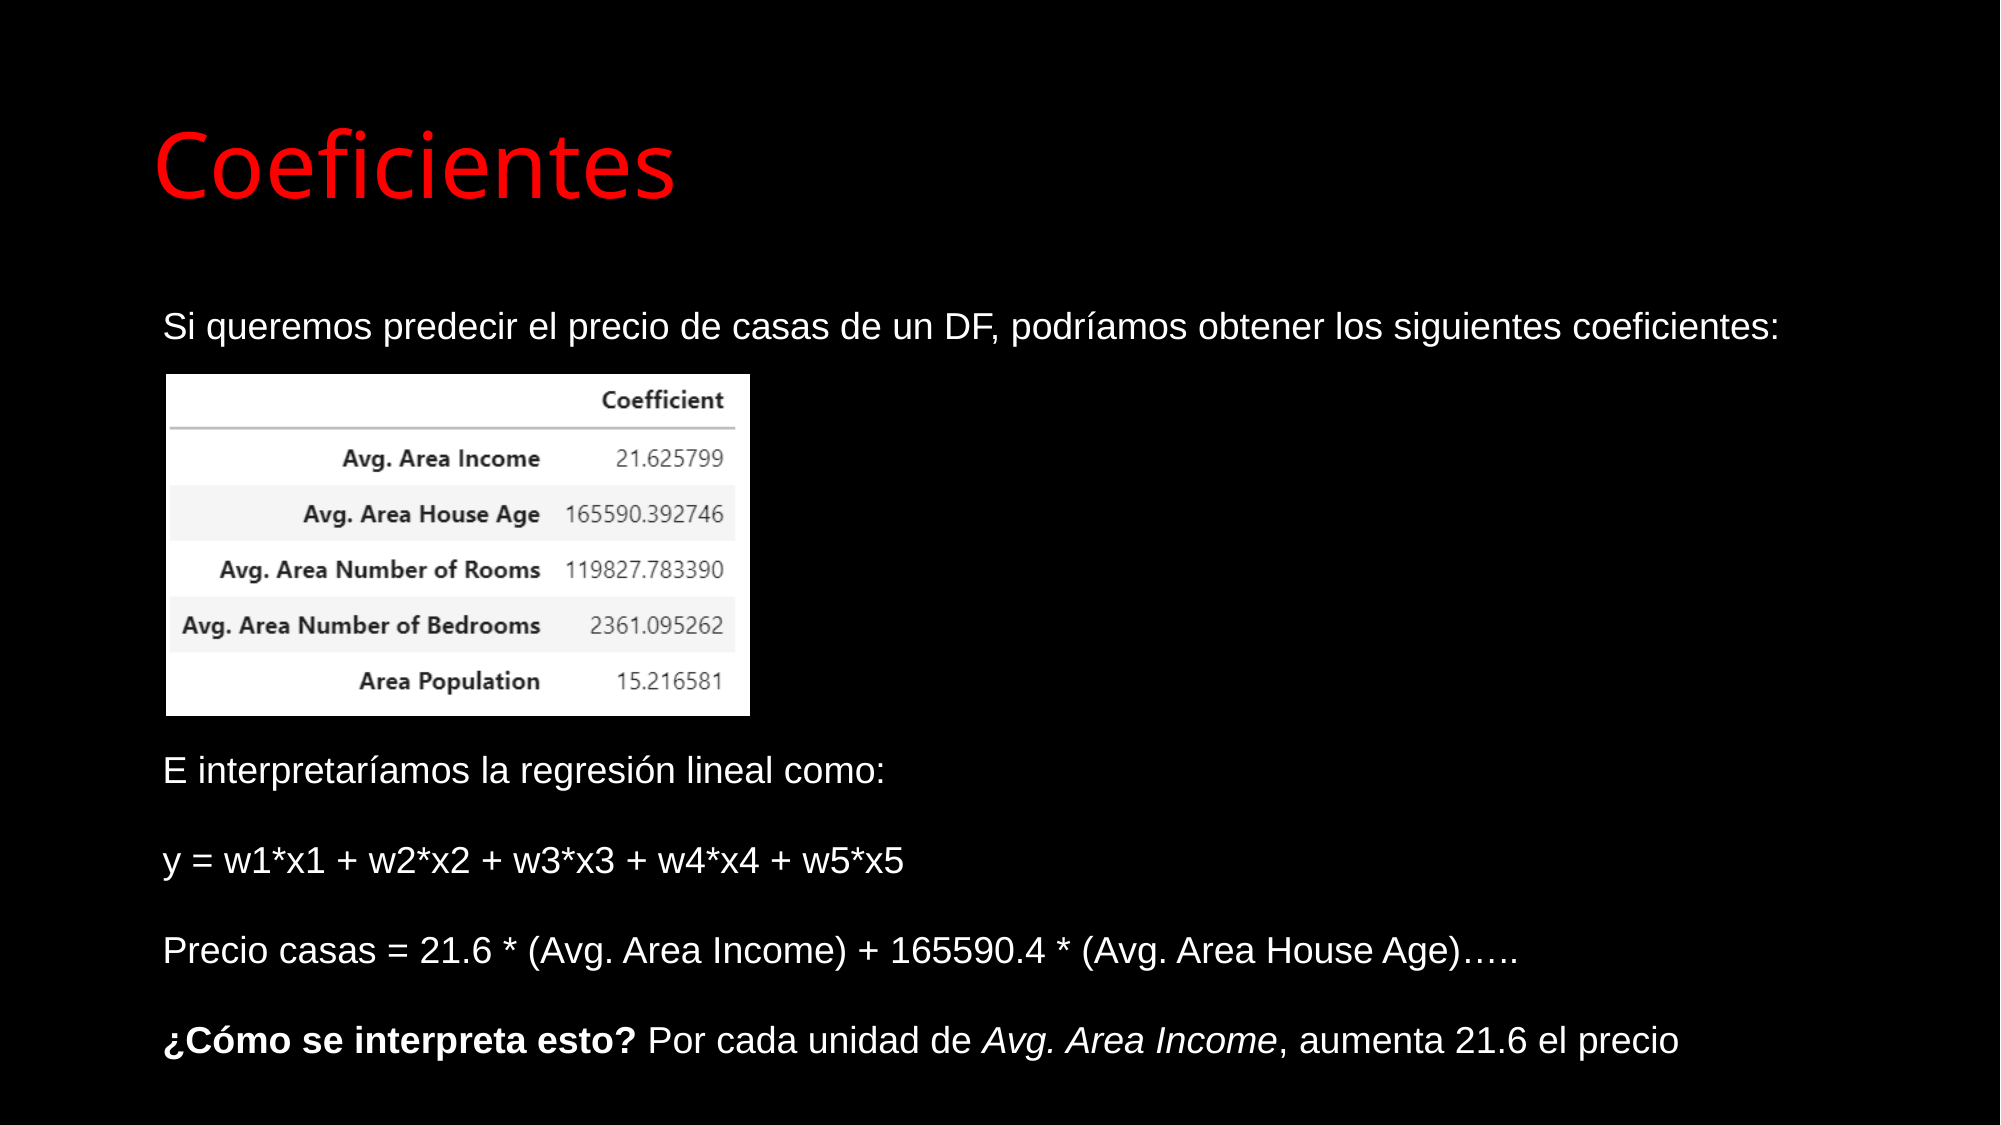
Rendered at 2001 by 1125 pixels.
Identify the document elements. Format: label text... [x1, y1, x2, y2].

picture [166, 373, 750, 717]
text_box Coeficientes [137, 59, 1863, 278]
text_box Si queremos predecir el precio de casas de un DF, podríamos obtener los siguientes coeficientes: [147, 295, 1861, 394]
text_box E interpretaríamos la regresión lineal como: y = w1*x1 + w2*x2 + w3*x3 + w4*x4 + w5*x5 Precio casas = 21.6 * (Avg. Area Income) + 165590.4 * (Avg. Area House Age)….. ¿Cómo se interpreta esto? Por cada unidad de Avg. Area Income, aumenta 21.6 el precio [147, 738, 1861, 1047]
